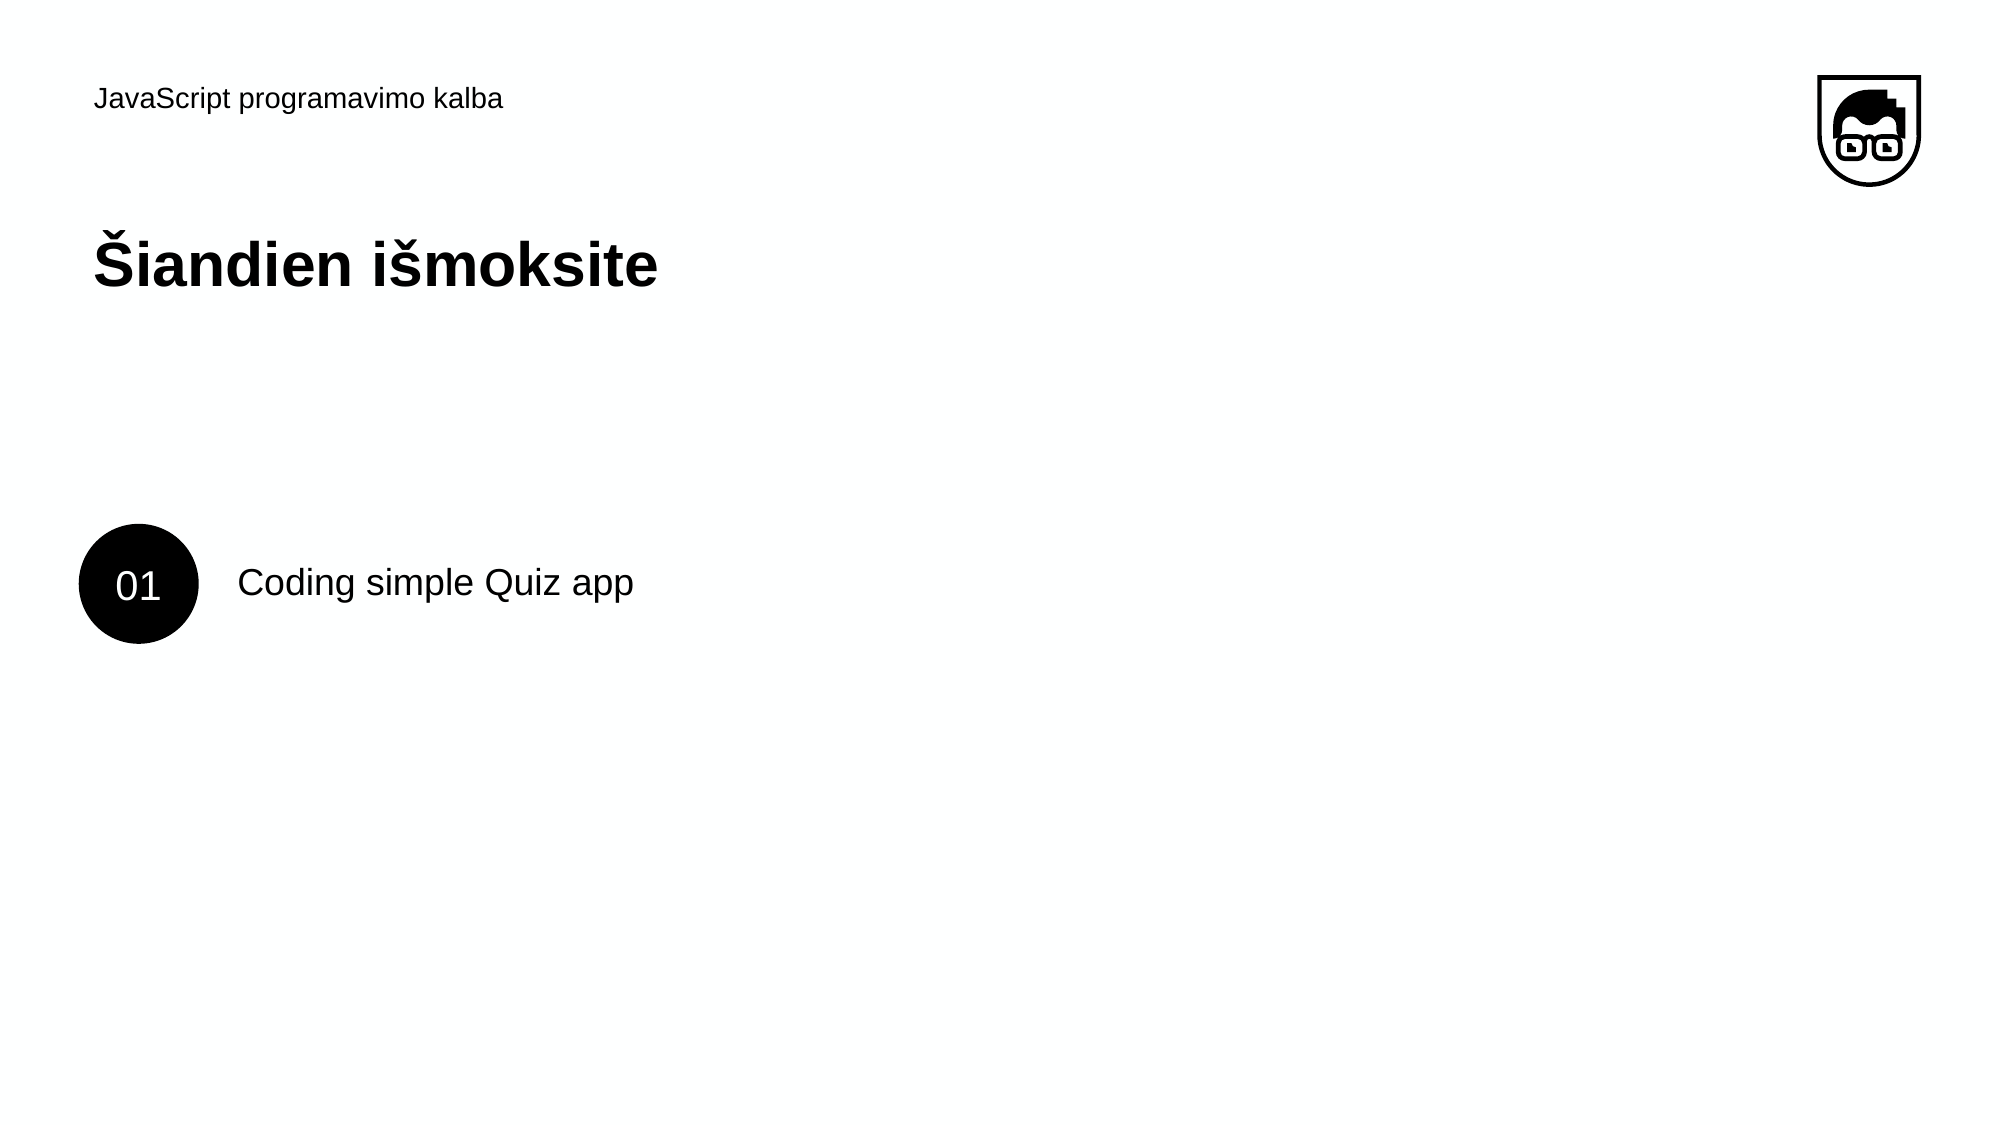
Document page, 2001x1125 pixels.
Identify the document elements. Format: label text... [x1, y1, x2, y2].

list JavaScript programavimo kalba [78, 75, 1192, 150]
list Coding simple Quiz app [222, 550, 918, 618]
text_box 01 [78, 523, 199, 644]
title Šiandien išmoksite [78, 224, 925, 449]
